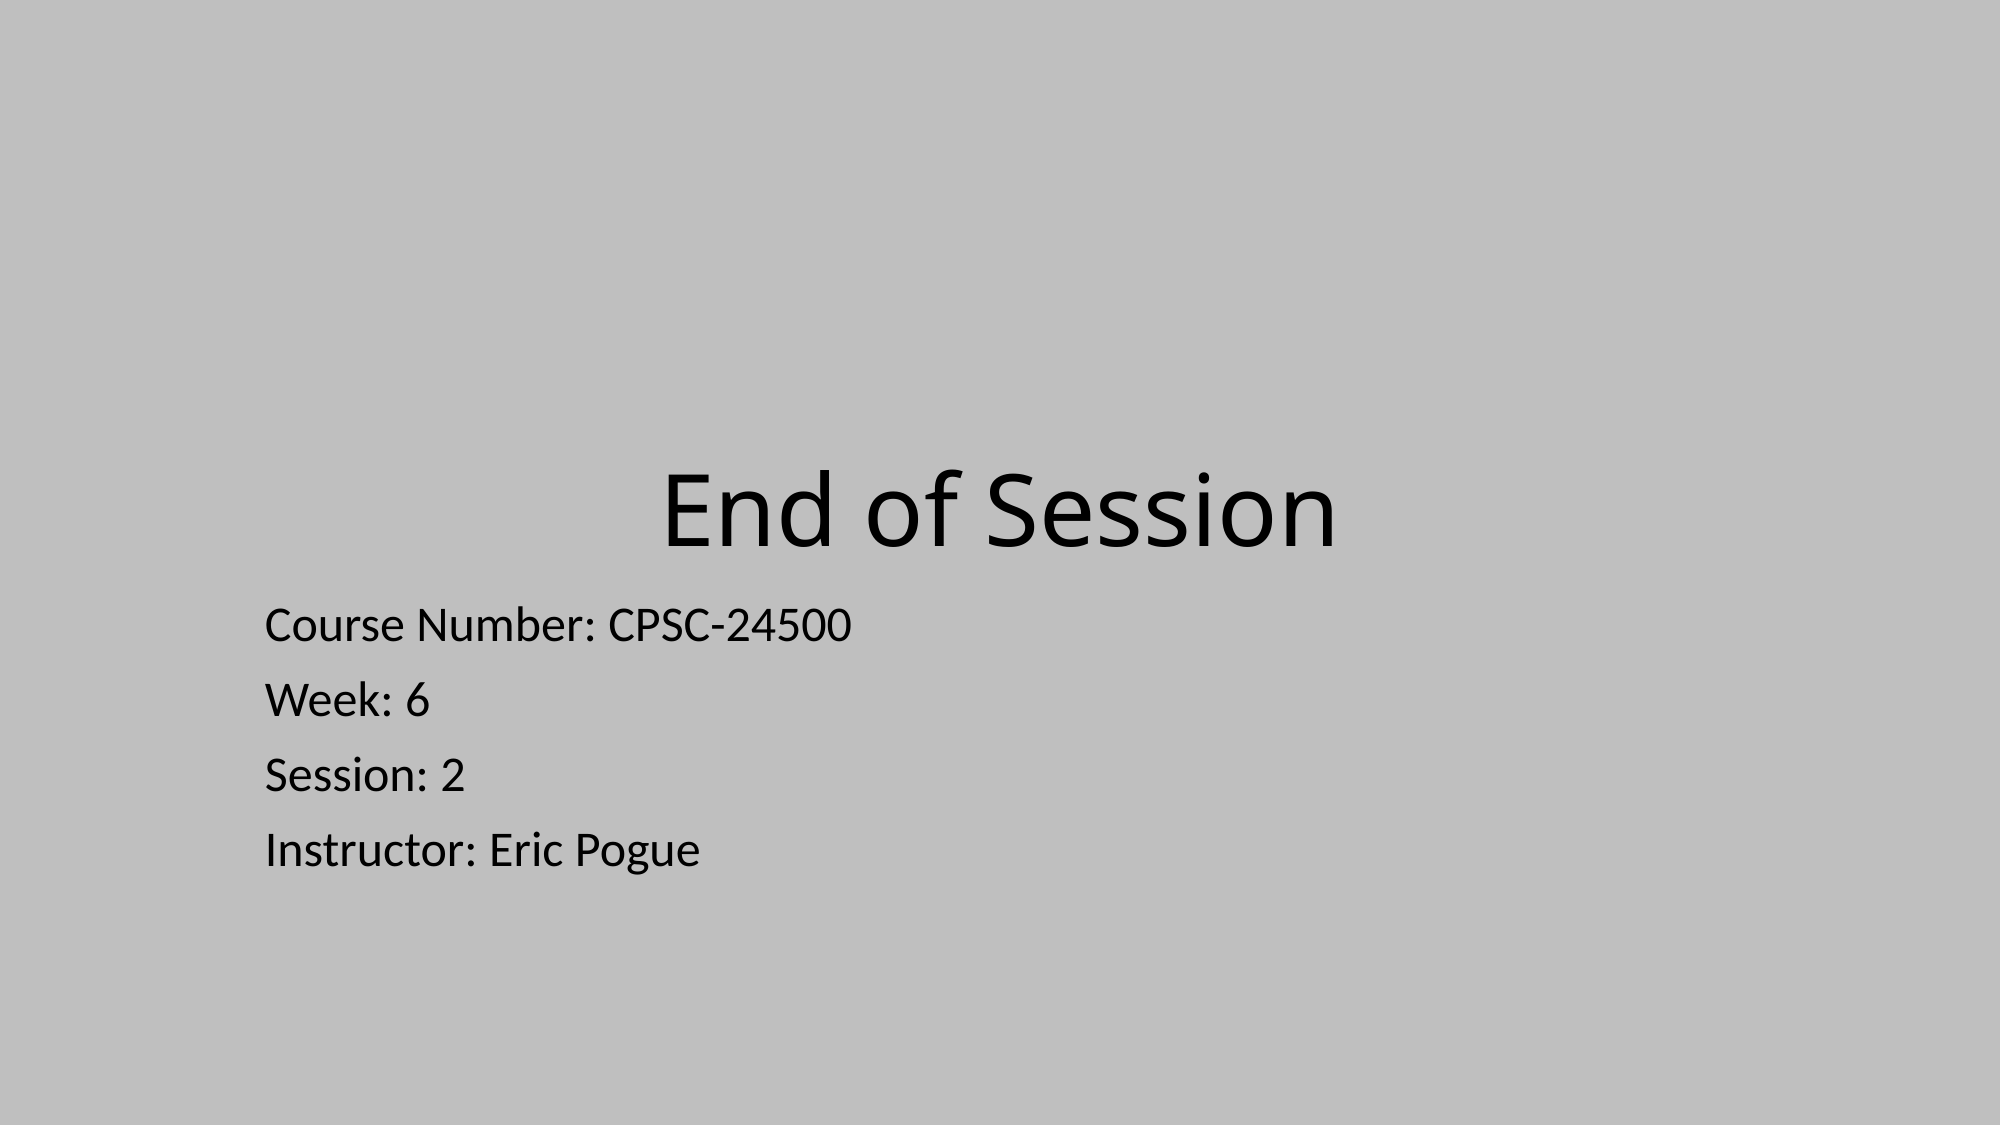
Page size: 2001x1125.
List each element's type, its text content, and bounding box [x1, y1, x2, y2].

title End of Session [249, 184, 1750, 576]
subtitle Course Number: CPSC-24500 Week: 6 Session: 2 Instructor: Eric Pogue [249, 590, 1750, 952]
